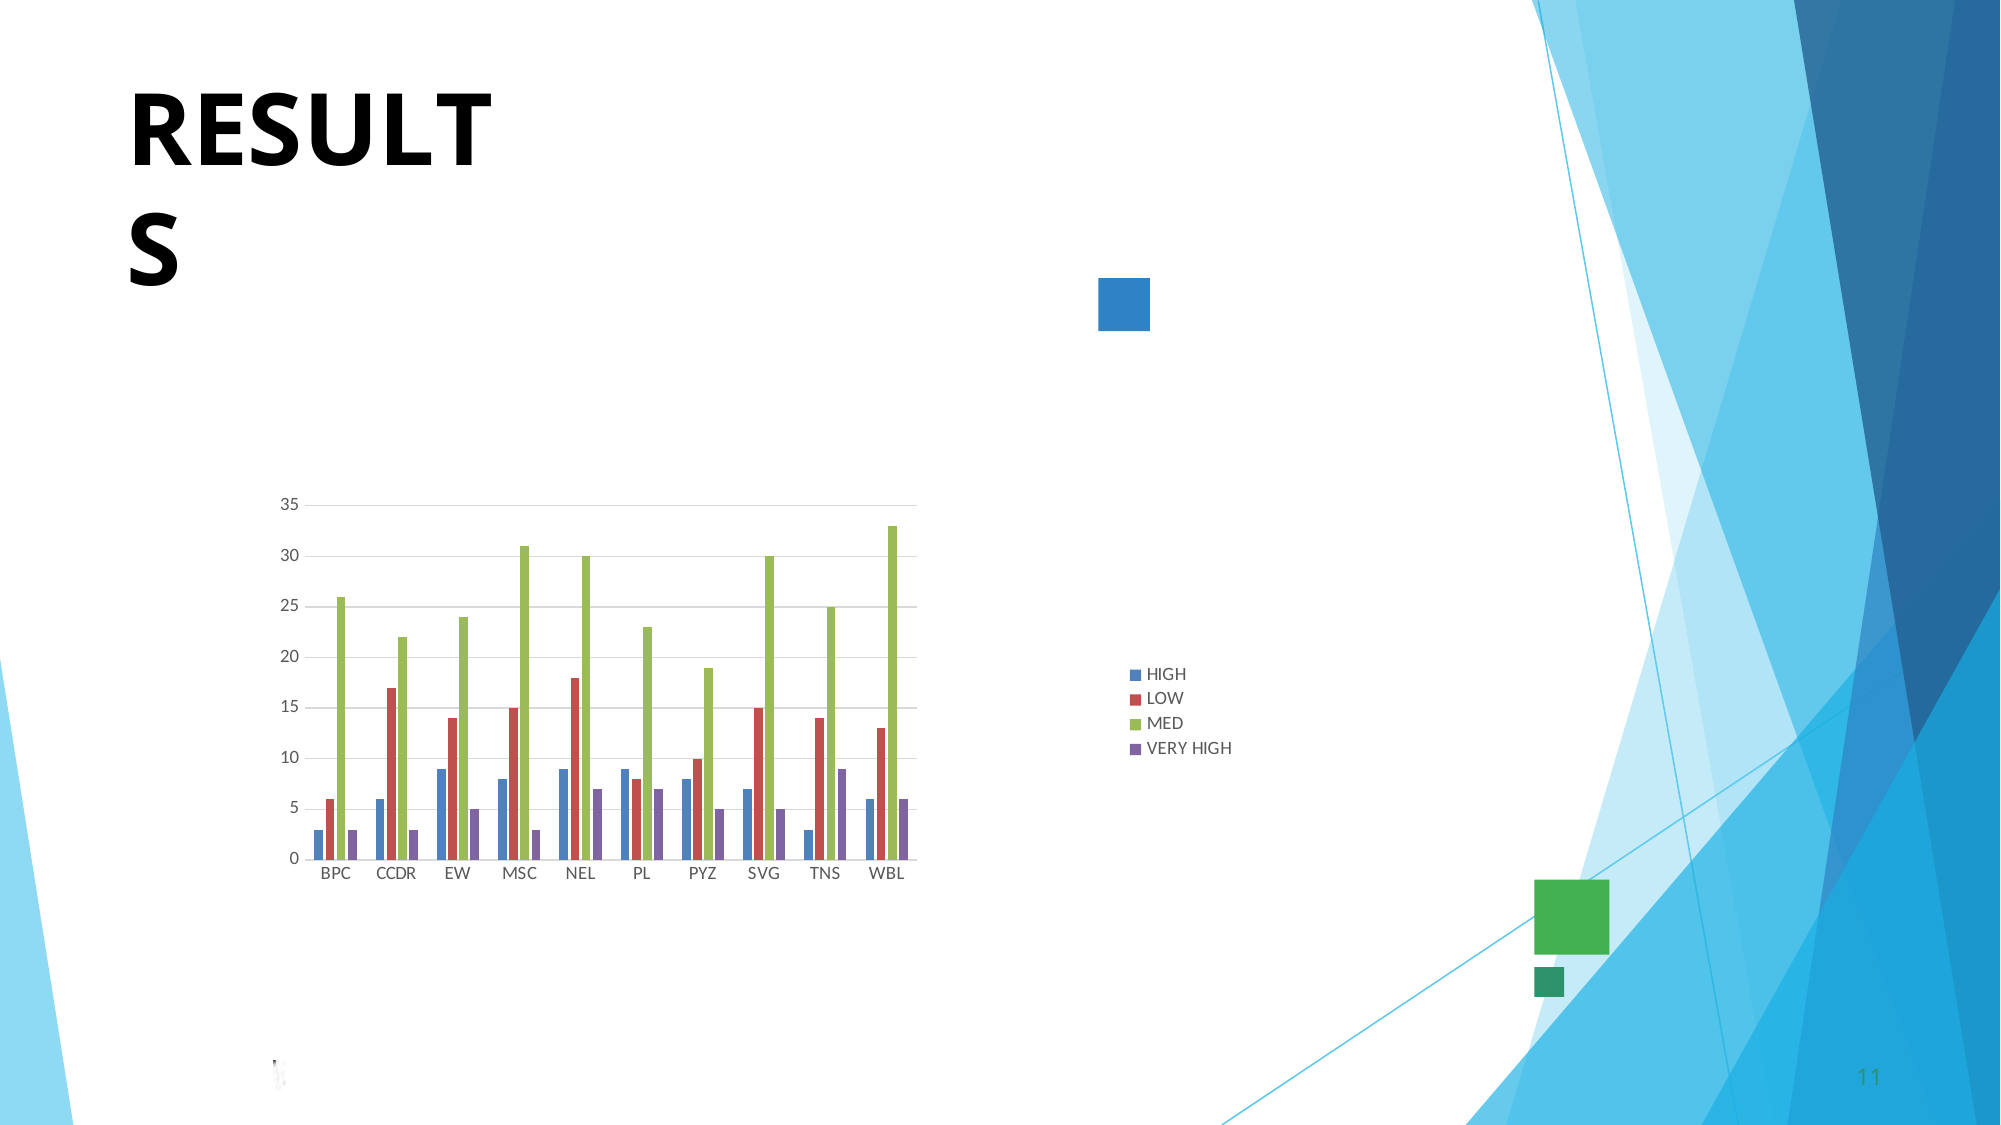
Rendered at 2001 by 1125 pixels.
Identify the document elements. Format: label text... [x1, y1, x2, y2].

picture [273, 1060, 287, 1091]
text_box 11 [1849, 1061, 1888, 1095]
chart [237, 399, 1251, 1026]
title RESULTS [123, 63, 524, 306]
text_box [1534, 879, 1610, 955]
text_box [1098, 278, 1150, 332]
text_box [1534, 967, 1565, 997]
